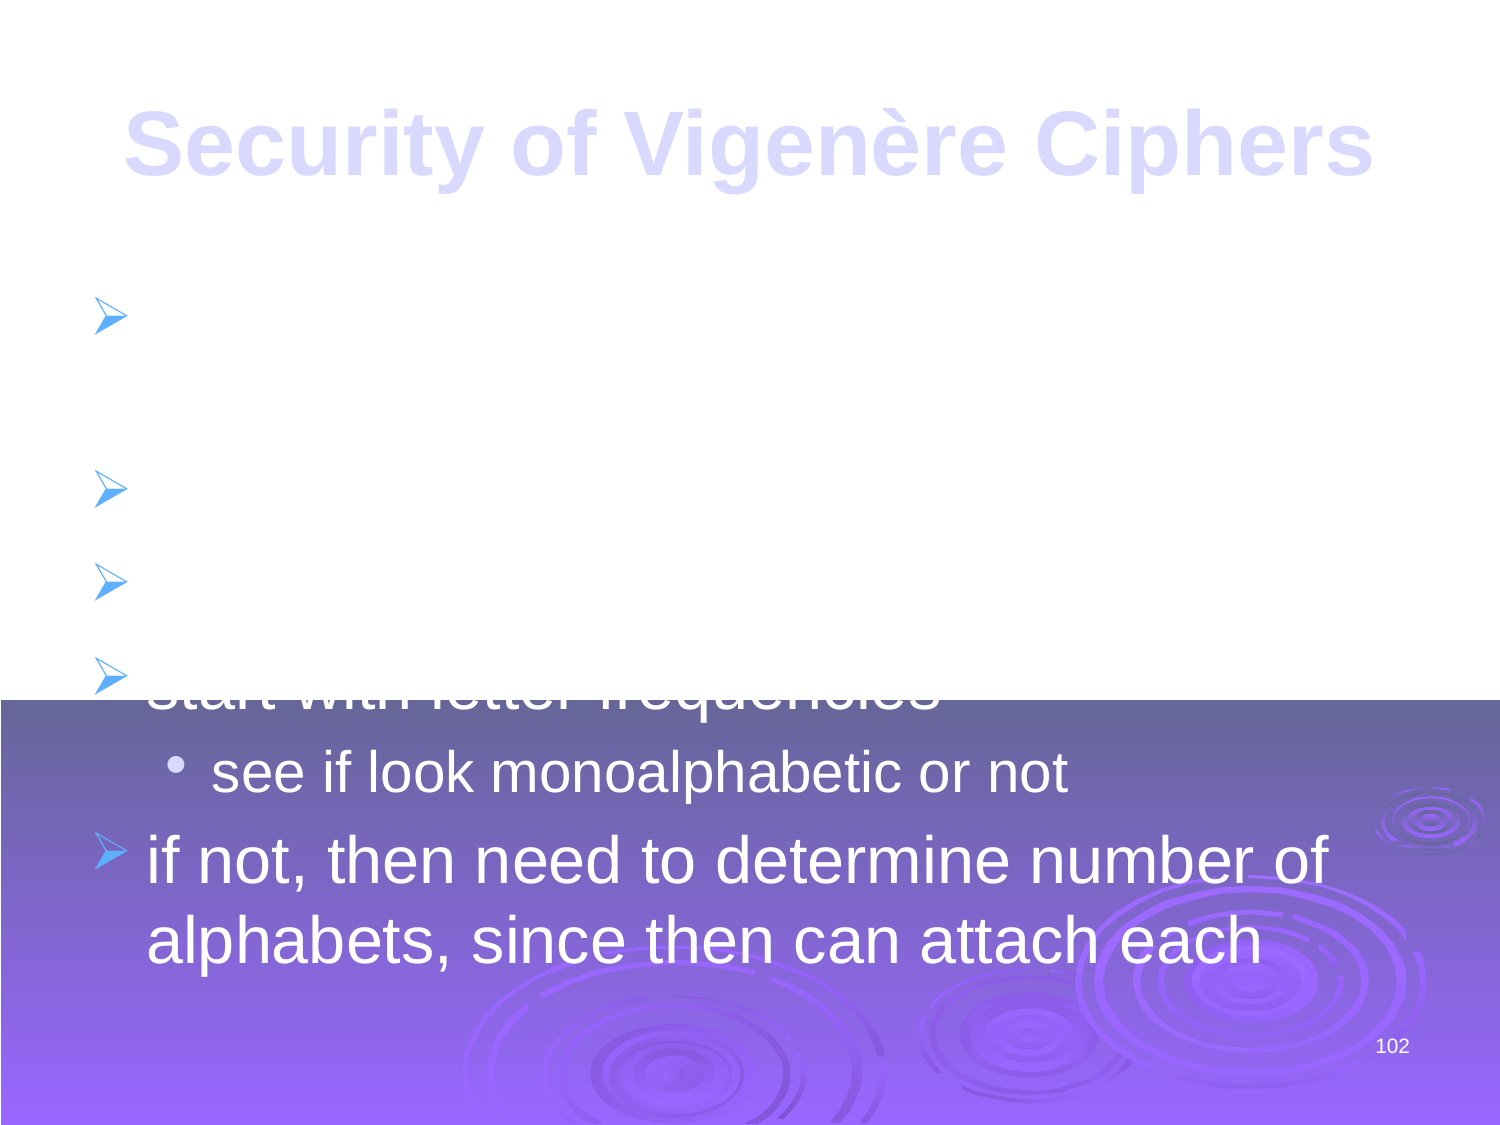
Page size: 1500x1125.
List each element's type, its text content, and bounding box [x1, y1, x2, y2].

slide_number 102 [1074, 1024, 1426, 1101]
title Security of Vigenère Ciphers [74, 45, 1426, 233]
list have multiple ciphertext letters for each plaintext letter hence letter frequencies are obscured but not totally lost start with letter frequencies see if look monoalphabetic or not if not, then need to determine number of alphabets, since then can attach each [74, 274, 1426, 1006]
